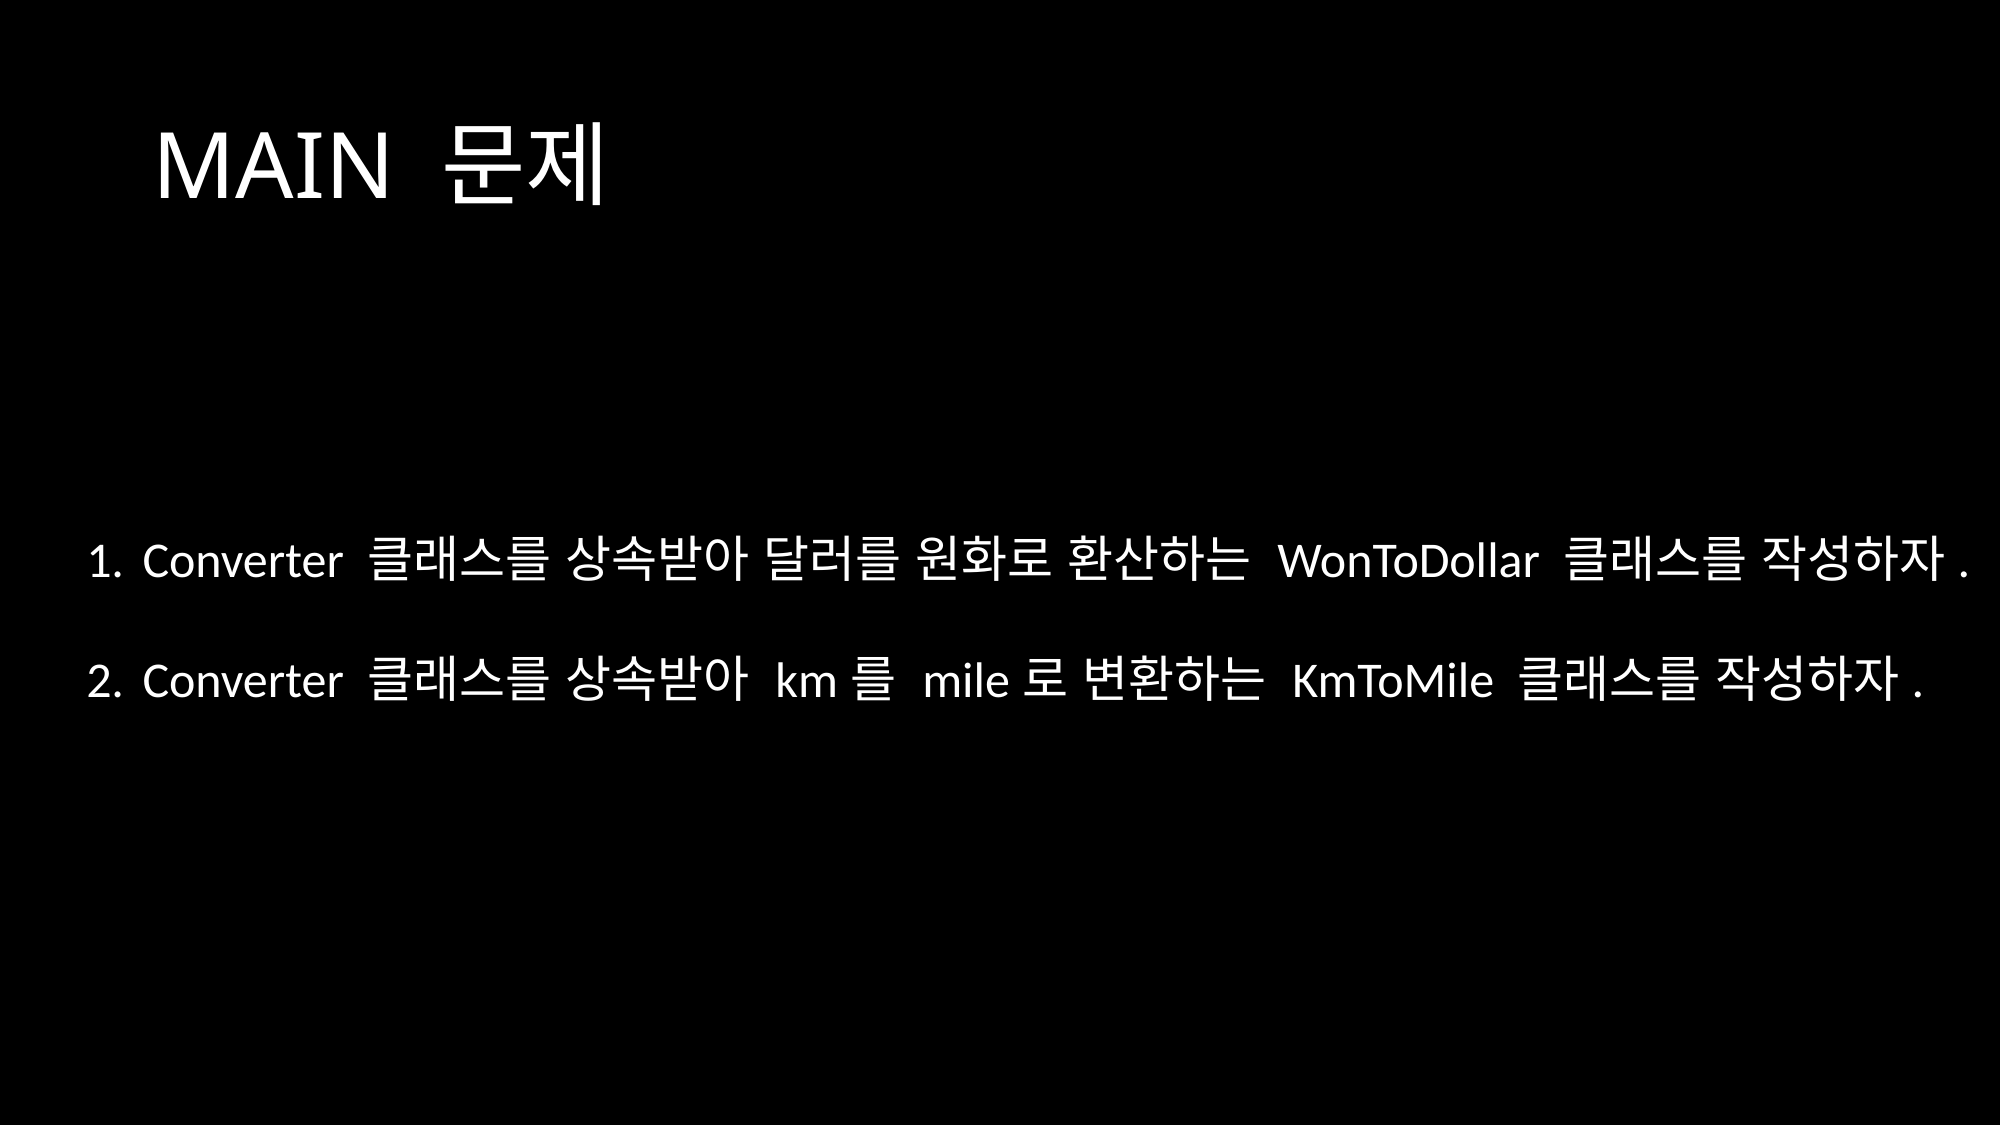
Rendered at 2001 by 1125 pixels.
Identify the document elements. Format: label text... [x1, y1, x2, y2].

title MAIN 문제 [137, 59, 1863, 278]
text_box Converter 클래스를 상속받아 달러를 원화로 환산하는 WonToDollar 클래스를 작성하자. Converter 클래스를 상속받아 km를 mile로 변환하는 KmToMile 클래스를 작성하자. [71, 520, 1985, 716]
